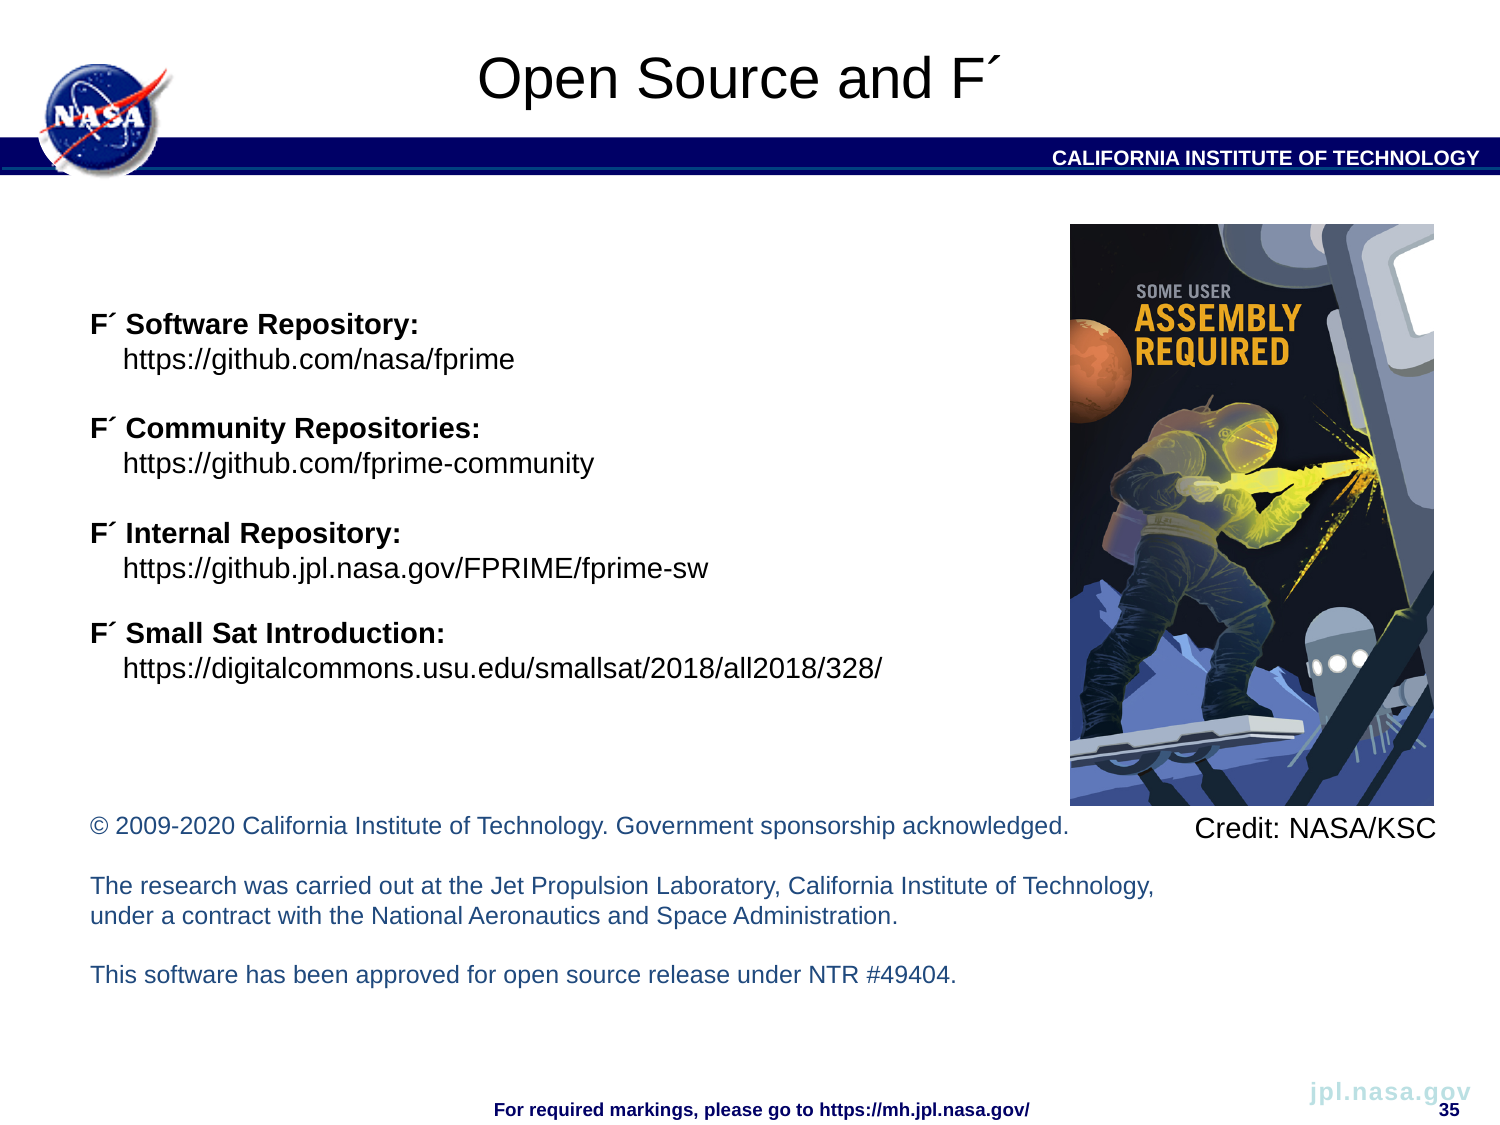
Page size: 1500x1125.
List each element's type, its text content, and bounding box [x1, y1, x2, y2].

picture [39, 64, 177, 182]
picture [723, 224, 1500, 806]
list F´ Software Repository: https://github.com/nasa/fprime F´ Community Repositories: https://github.com/fprime-community F´ Internal Repository: https://github.jpl.nasa.gov/FPRIME/fprime-sw F´ Small Sat Introduction: https://digitalcommons.usu.edu/smallsat/2018/all2018/328/ © 2009-2020 California Institute of Technology. Government sponsorship acknowledged. The research was carried out at the Jet Propulsion Laboratory, California Institute of Technology, under a contract with the National Aeronautics and Space Administration. This software has been approved for open source release under NTR #49404. [74, 262, 1426, 1006]
title Open Source and F´ [187, 12, 1313, 138]
text_box Credit: NASA/KSC [1179, 813, 1452, 852]
footer For required markings, please go to https://mh.jpl.nasa.gov/ [387, 1090, 1142, 1125]
slide_number 35 [1162, 1090, 1476, 1125]
